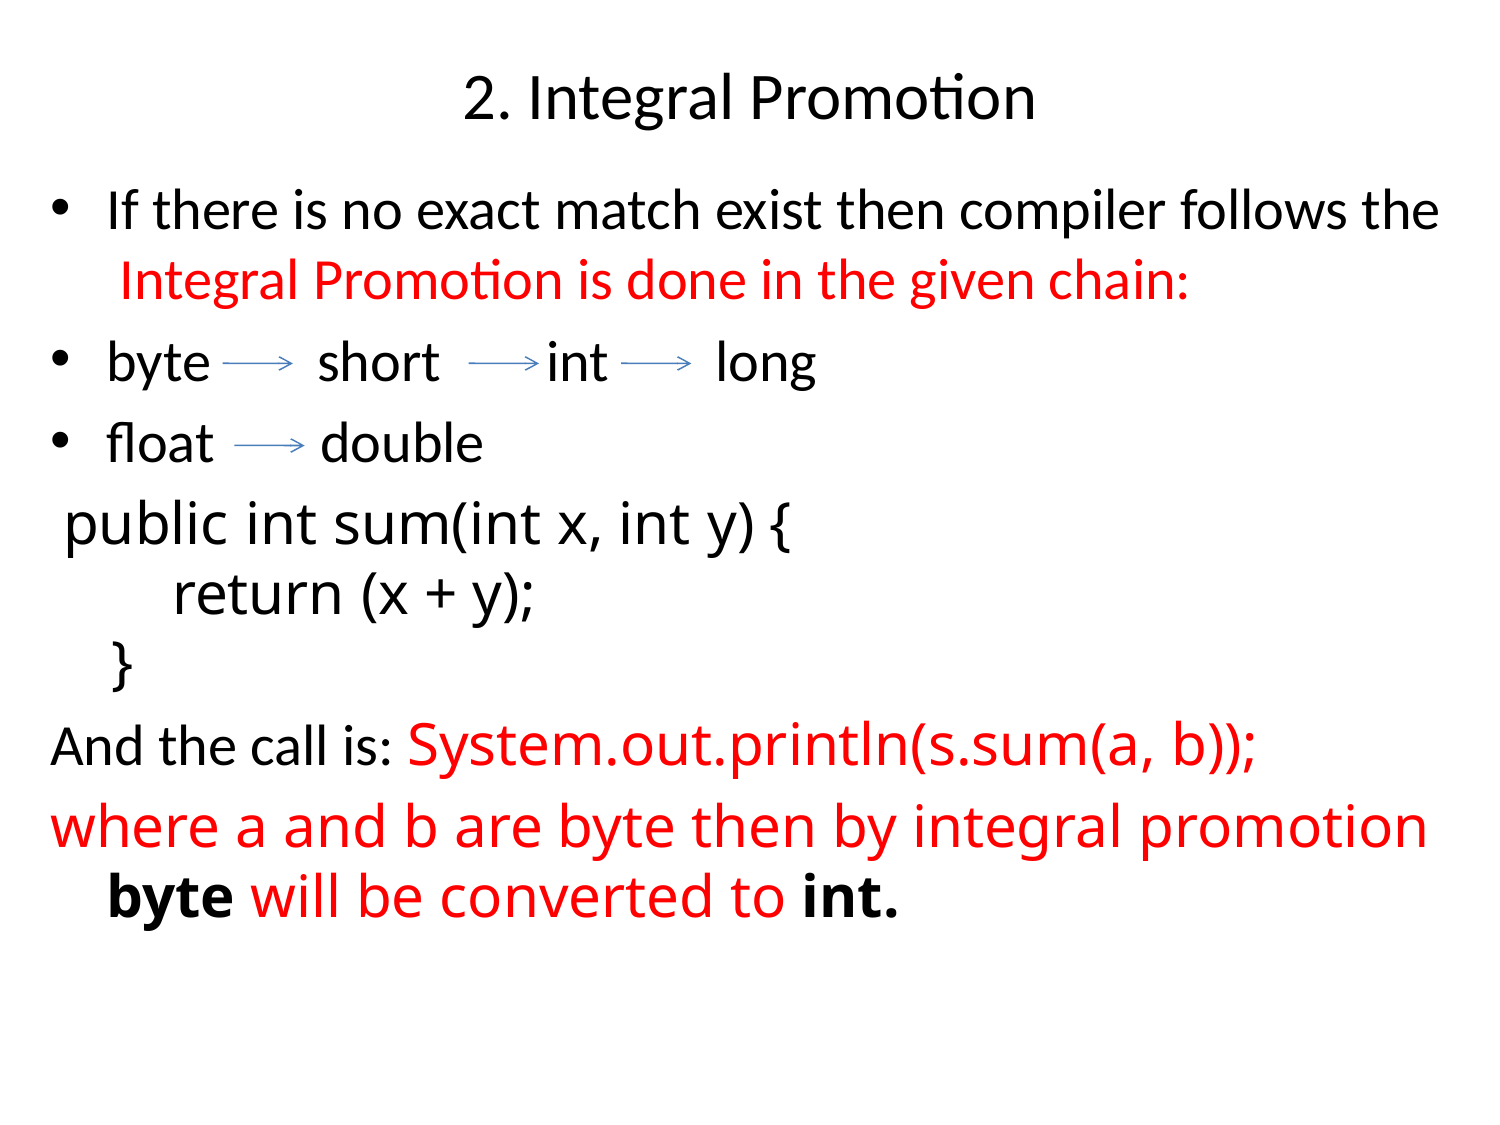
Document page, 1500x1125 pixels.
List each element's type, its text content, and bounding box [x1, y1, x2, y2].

title 2. Integral Promotion [75, 45, 1425, 141]
list If there is no exact match exist then compiler follows the Integral Promotion is done in the given chain: byte short int long float double public int sum(int x, int y) { return (x + y); } And the call is: System.out.println(s.sum(a, b)); where a and b are byte then by integral promotion byte will be converted to int. [35, 164, 1465, 1005]
